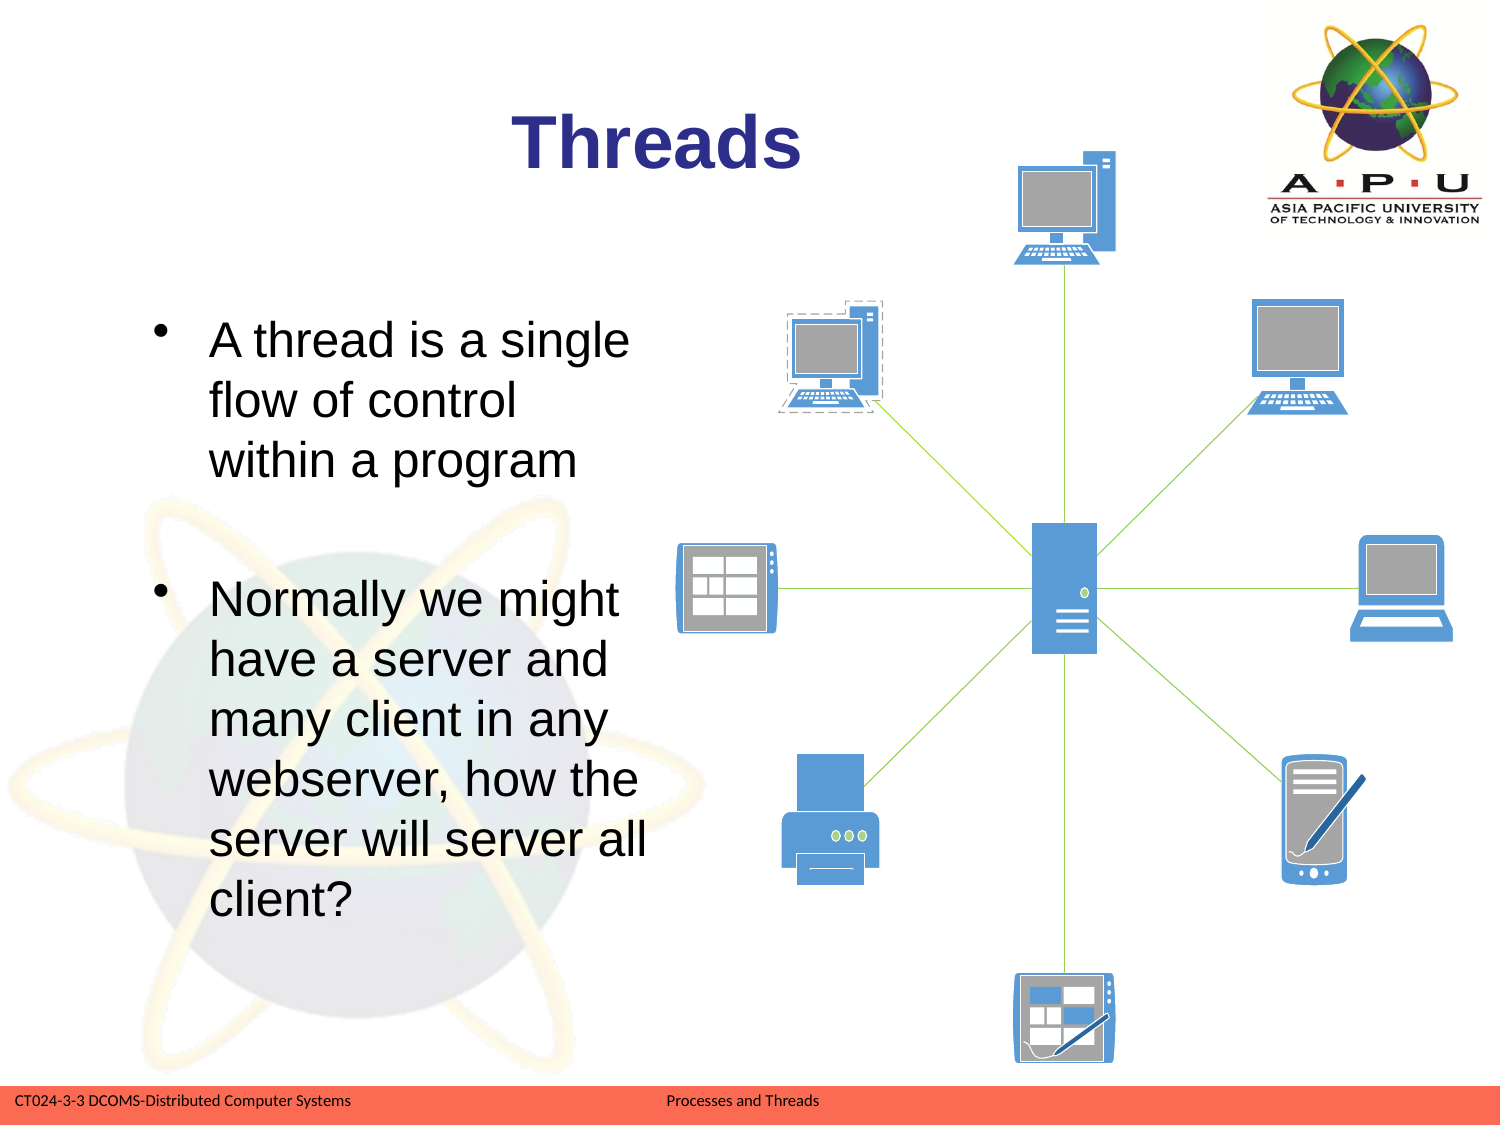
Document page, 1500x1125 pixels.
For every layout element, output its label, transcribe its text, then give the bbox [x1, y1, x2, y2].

picture [672, 0, 1500, 1068]
title Threads [79, 45, 1235, 233]
list A thread is a single flow of control within a program Normally we might have a server and many client in any webserver, how the server will server all client? [137, 299, 667, 1014]
